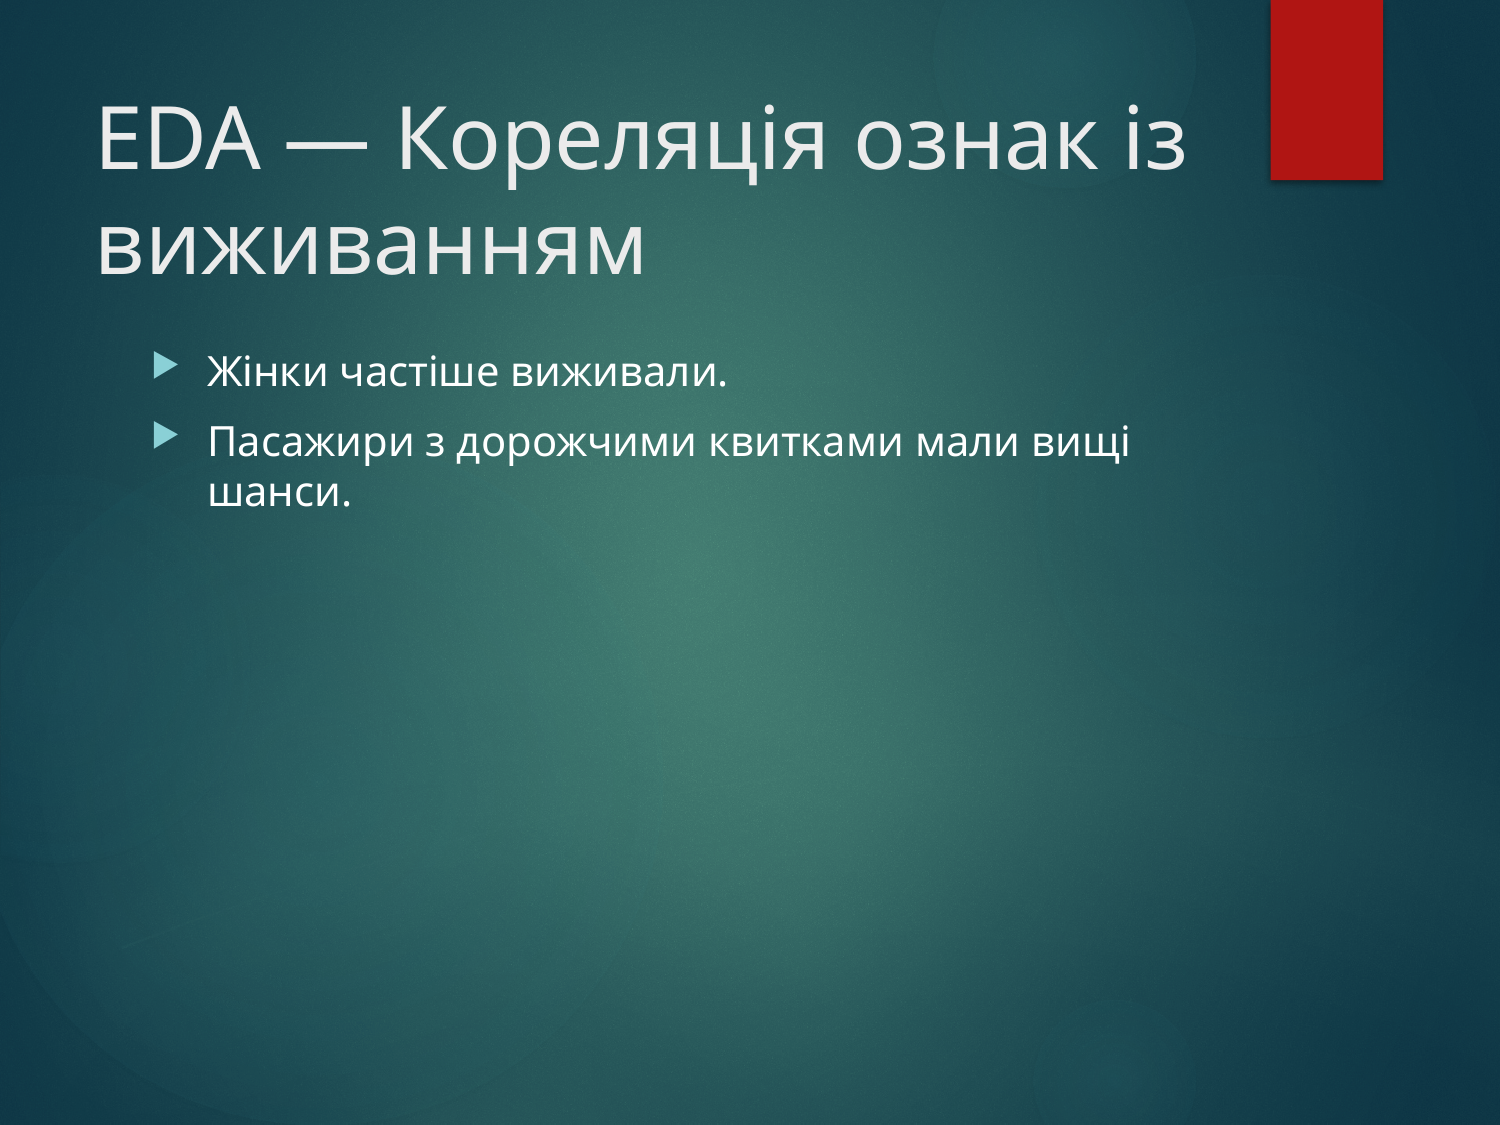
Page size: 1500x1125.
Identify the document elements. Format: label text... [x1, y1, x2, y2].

list Жінки частіше виживали. Пасажири з дорожчими квитками мали вищі шанси. [135, 336, 1237, 1025]
title EDA — Кореляція ознак із виживанням [79, 74, 1237, 304]
